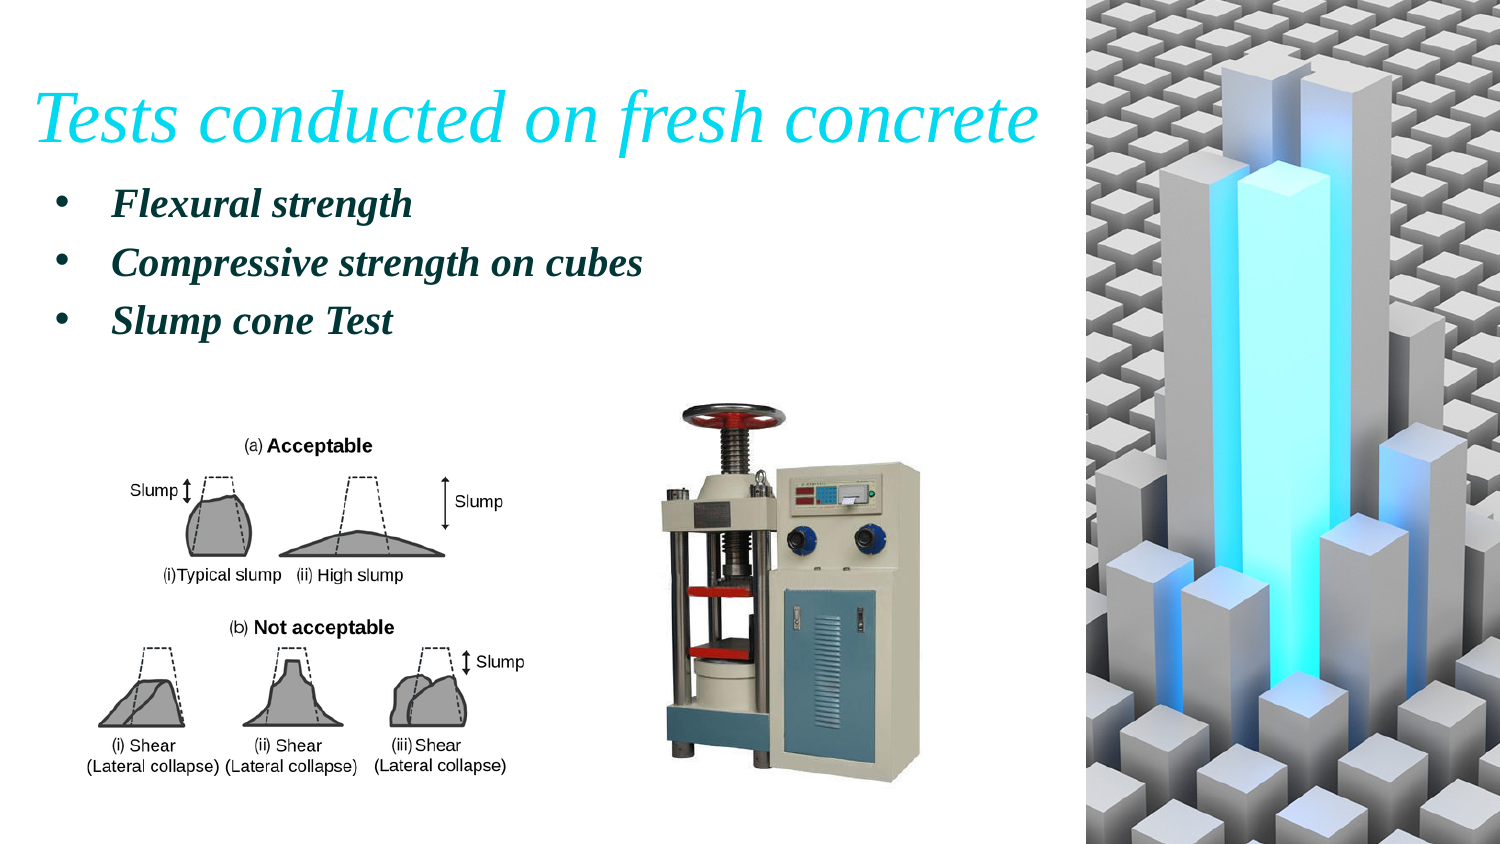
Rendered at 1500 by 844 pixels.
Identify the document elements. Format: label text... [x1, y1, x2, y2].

list Flexural strength Compressive strength on cubes Slump cone Test [39, 168, 1007, 768]
picture [0, 0, 1500, 844]
title Tests conducted on fresh concrete [17, 52, 1076, 172]
